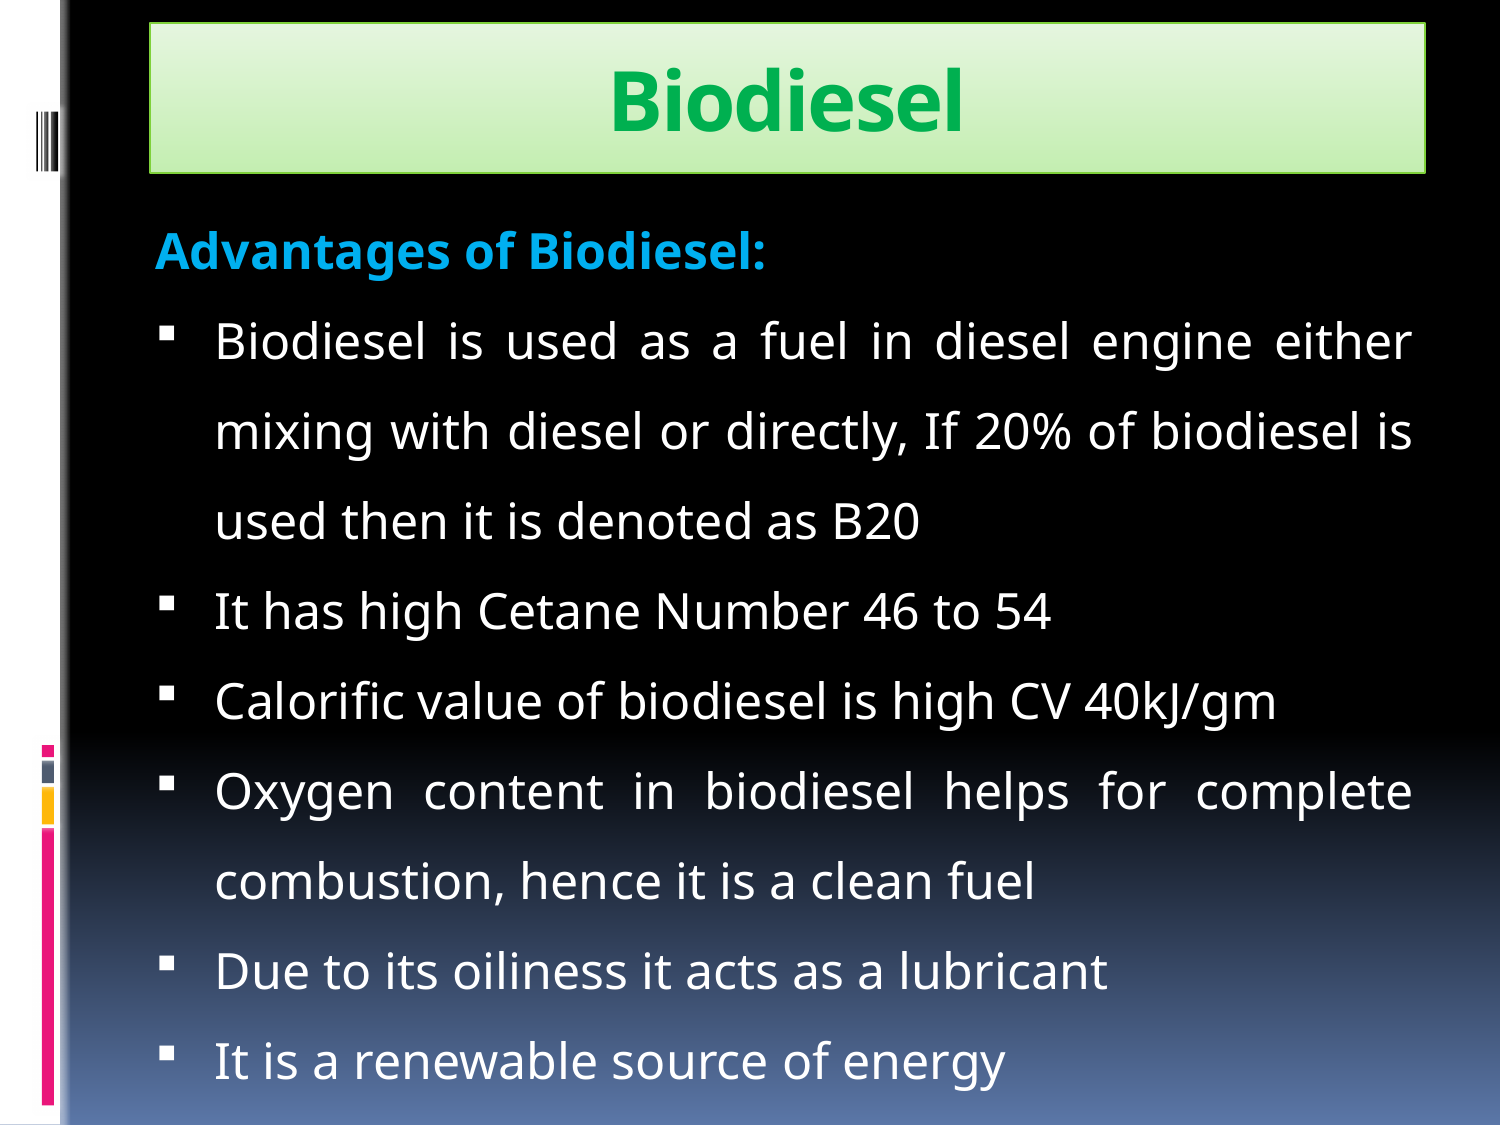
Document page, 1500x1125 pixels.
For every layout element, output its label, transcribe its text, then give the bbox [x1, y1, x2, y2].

title Biodiesel [149, 22, 1426, 174]
text_box Advantages of Biodiesel: Biodiesel is used as a fuel in diesel engine either mixing with diesel or directly, If 20% of biodiesel is used then it is denoted as B20 It has high Cetane Number 46 to 54 Calorific value of biodiesel is high CV 40kJ/gm Oxygen content in biodiesel helps for complete combustion, hence it is a clean fuel Due to its oiliness it acts as a lubricant It is a renewable source of energy [140, 182, 1430, 1097]
